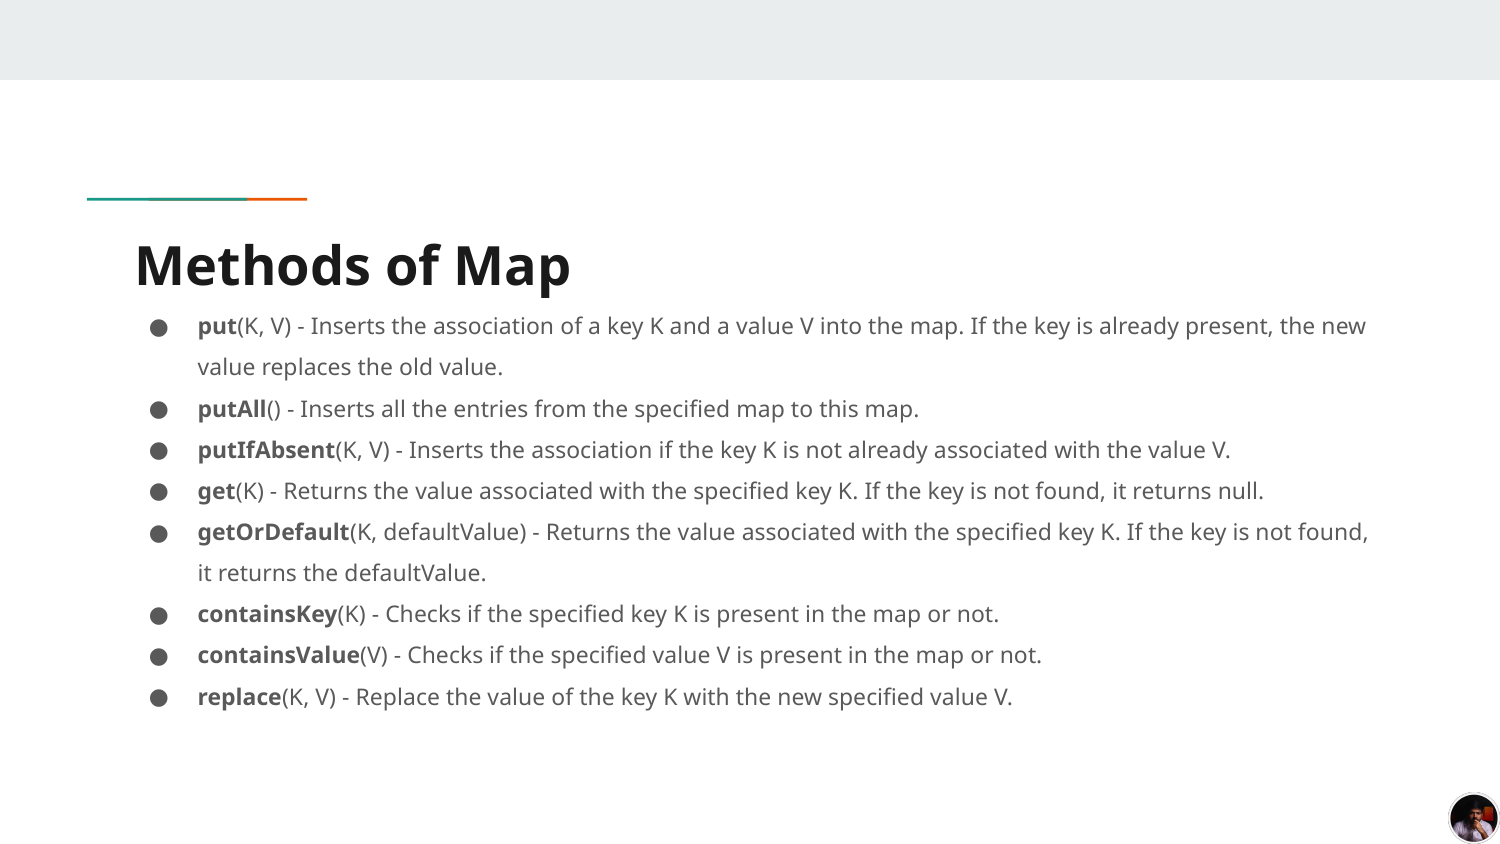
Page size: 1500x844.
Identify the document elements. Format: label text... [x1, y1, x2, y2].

text_box put(K, V) - Inserts the association of a key K and a value V into the map. If the key is already present, the new value replaces the old value. putAll() - Inserts all the entries from the specified map to this map. putIfAbsent(K, V) - Inserts the association if the key K is not already associated with the value V. get(K) - Returns the value associated with the specified key K. If the key is not found, it returns null. getOrDefault(K, defaultValue) - Returns the value associated with the specified key K. If the key is not found, it returns the defaultValue. containsKey(K) - Checks if the specified key K is present in the map or not. containsValue(V) - Checks if the specified value V is present in the map or not. replace(K, V) - Replace the value of the key K with the new specified value V. [107, 283, 1397, 785]
picture [1448, 792, 1500, 844]
title Methods of Map [119, 216, 1381, 283]
